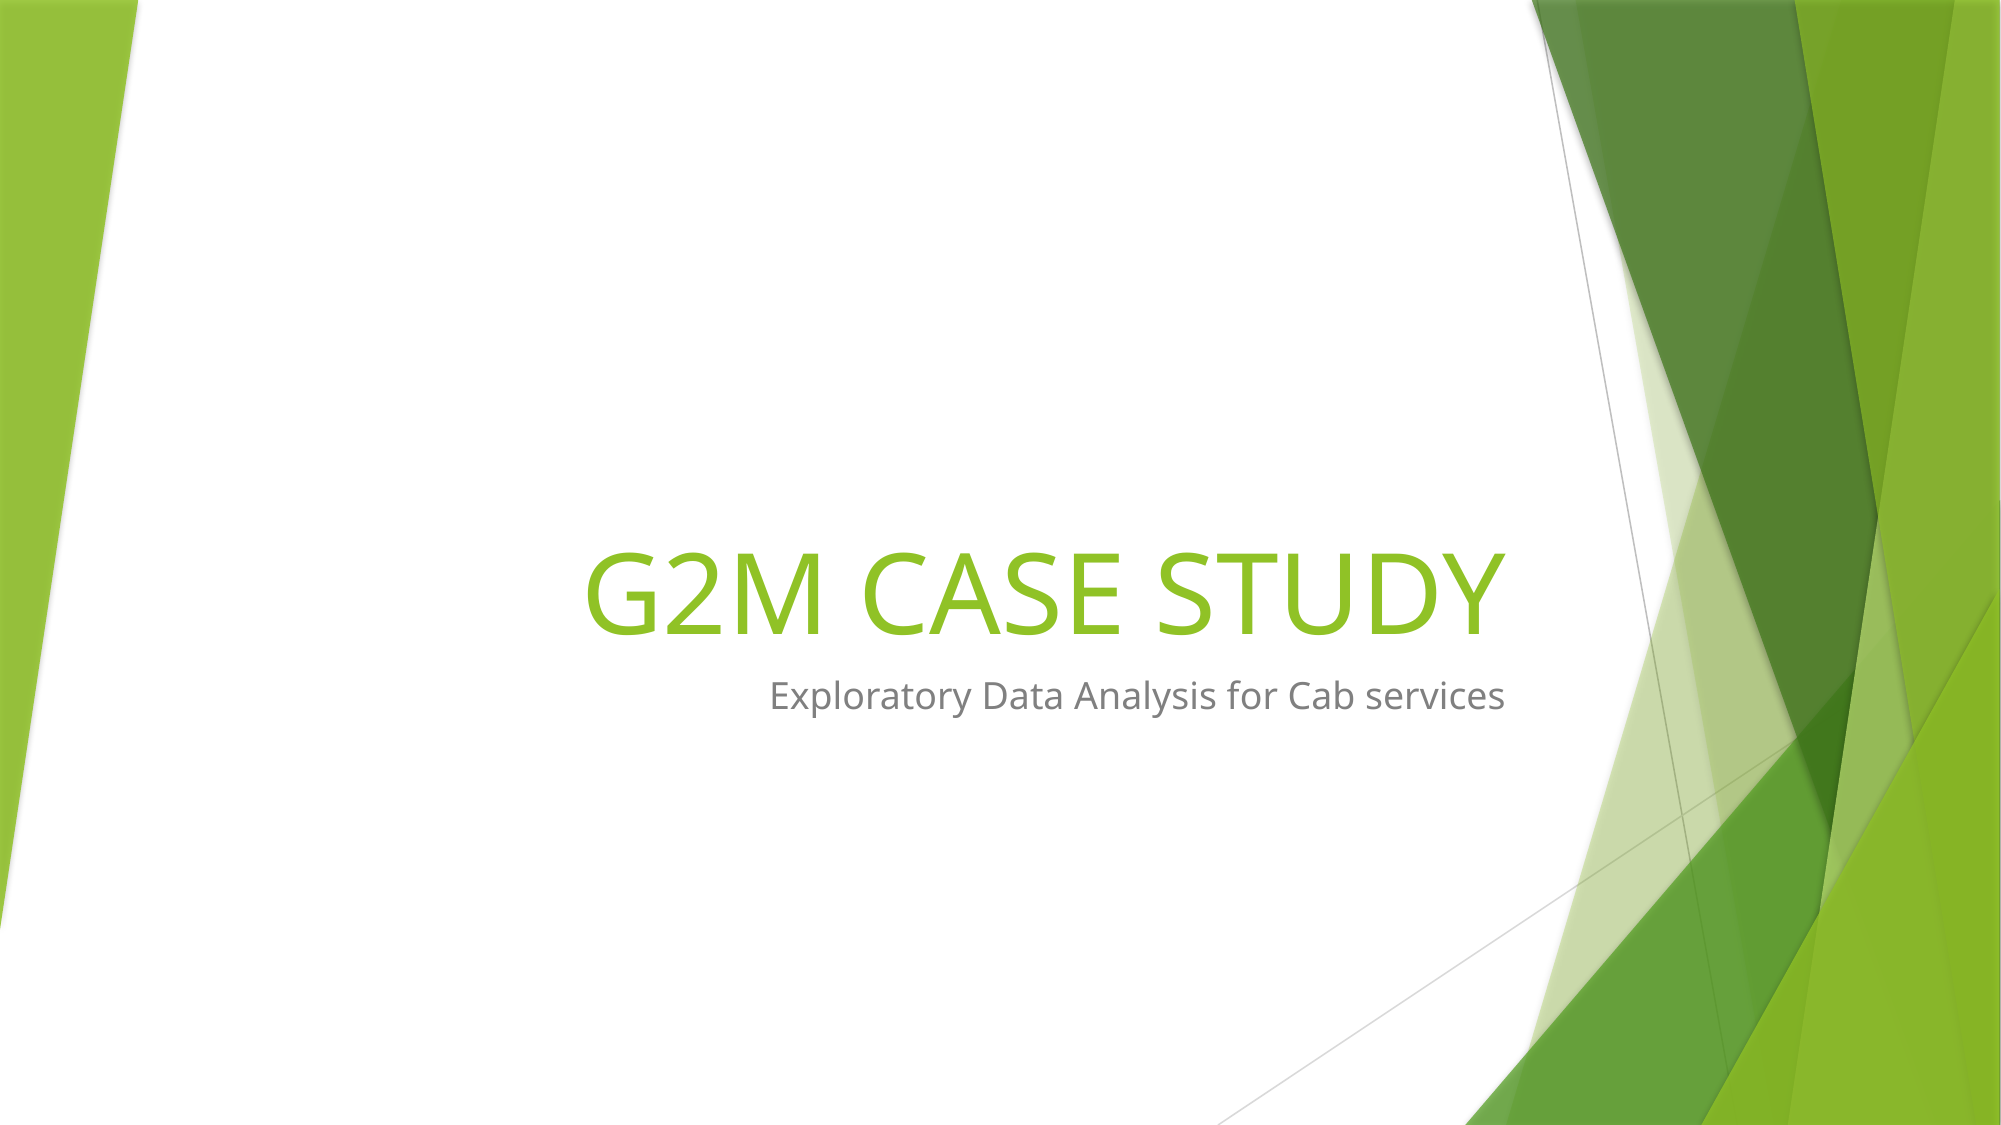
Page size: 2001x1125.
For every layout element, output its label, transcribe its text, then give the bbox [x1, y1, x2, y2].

subtitle Exploratory Data Analysis for Cab services [247, 664, 1522, 845]
title G2M CASE STUDY [247, 394, 1522, 664]
